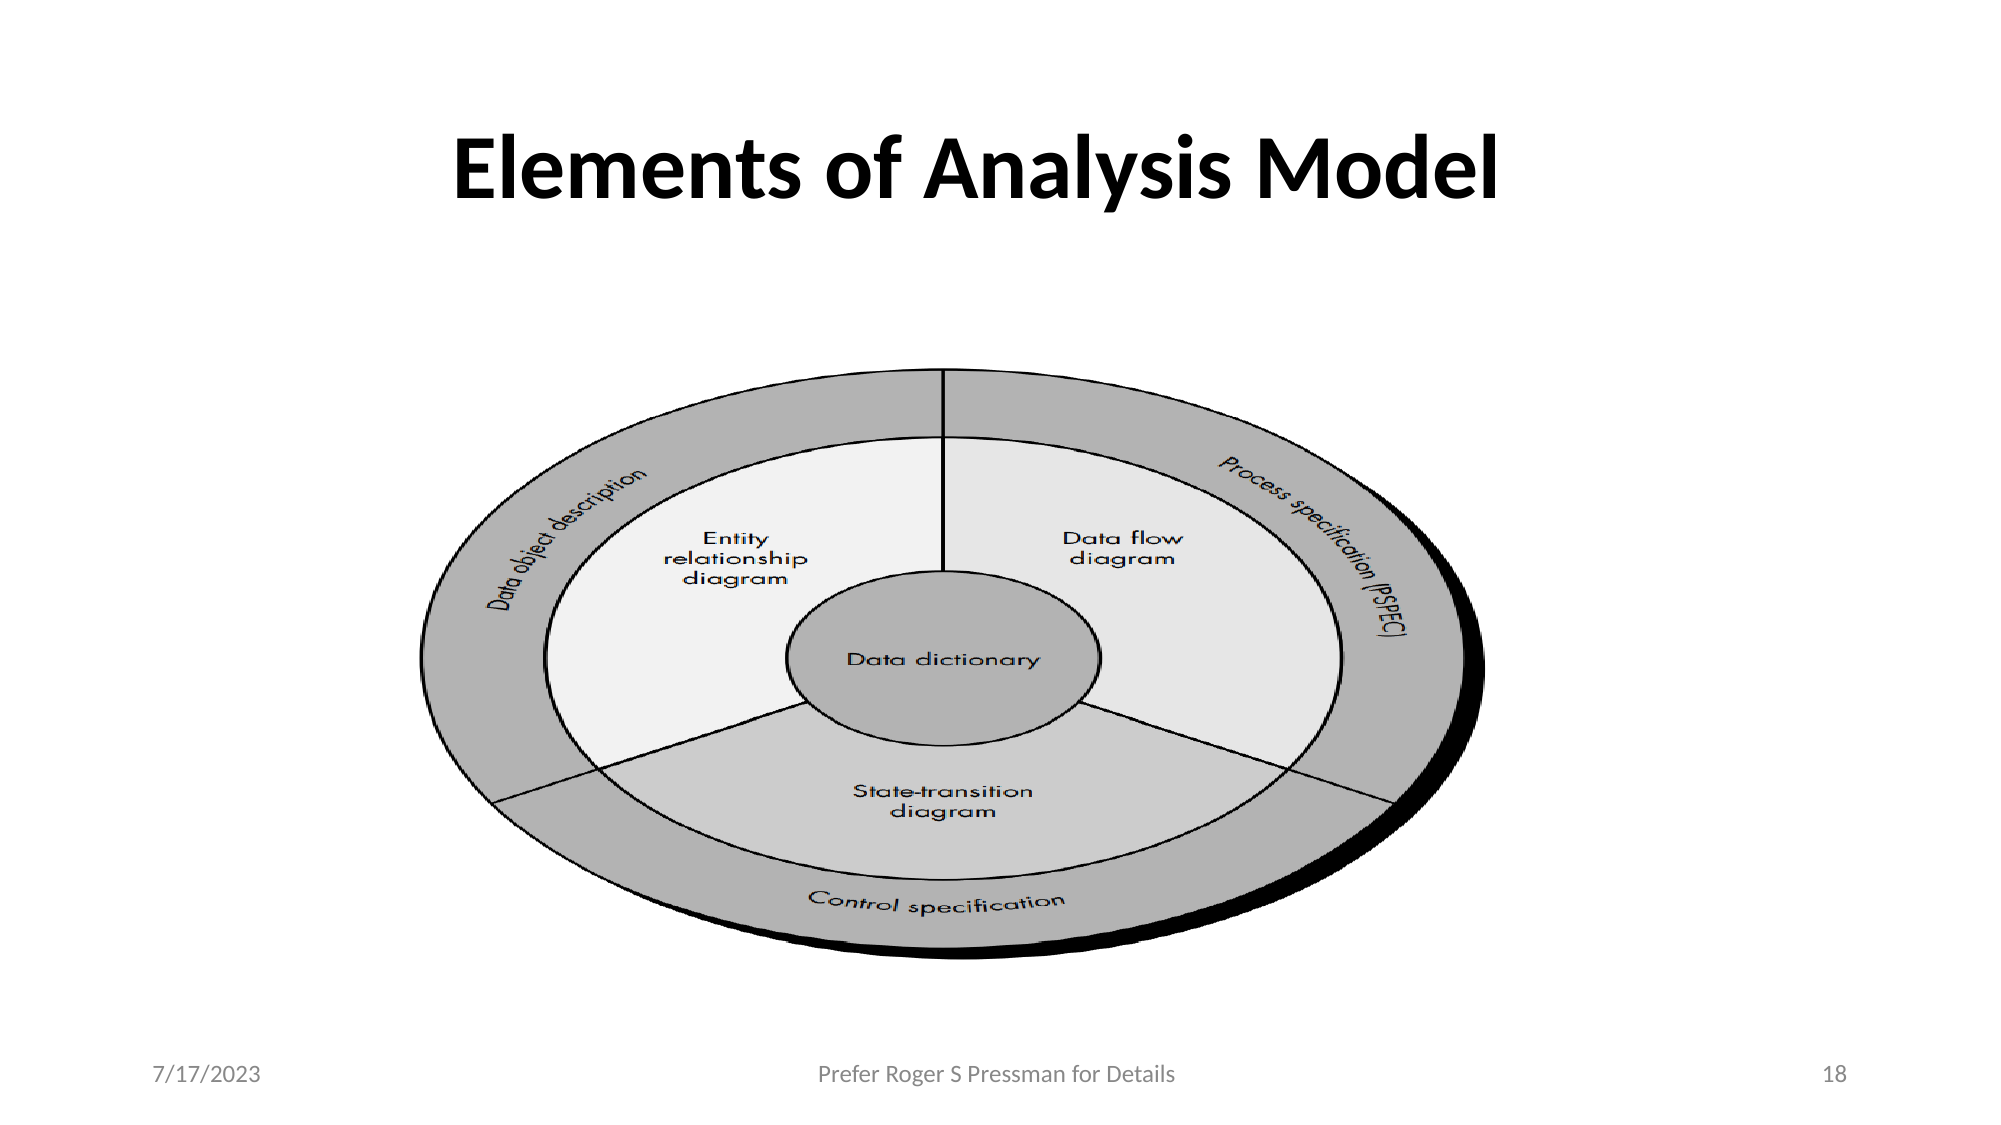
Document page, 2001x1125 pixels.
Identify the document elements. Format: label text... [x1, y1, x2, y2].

title Elements of Analysis Model [137, 59, 1863, 278]
slide_number ‹#› [1412, 1042, 1863, 1103]
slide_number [137, 1042, 588, 1103]
picture [418, 359, 1495, 965]
footer Prefer Roger S Pressman for Details [662, 1042, 1338, 1103]
